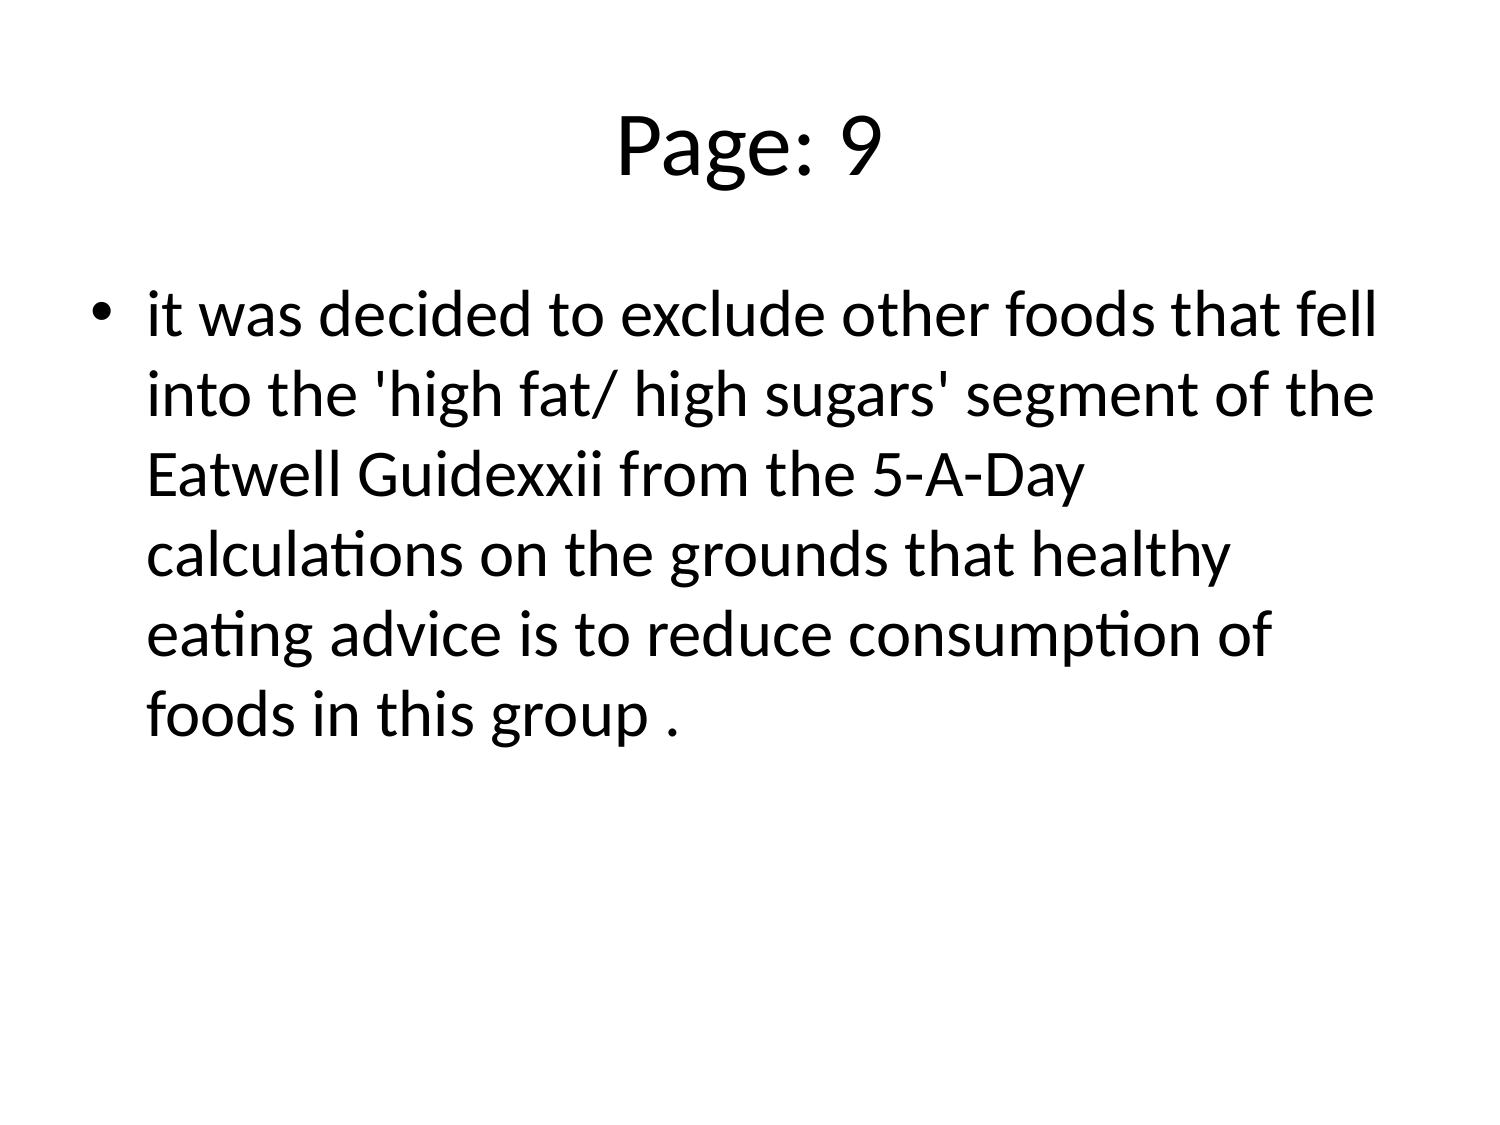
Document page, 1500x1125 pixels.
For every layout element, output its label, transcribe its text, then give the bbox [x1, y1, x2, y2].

list it was decided to exclude other foods that fell into the 'high fat/ high sugars' segment of the Eatwell Guidexxii from the 5-A-Day calculations on the grounds that healthy eating advice is to reduce consumption of foods in this group . [75, 262, 1425, 1005]
title Page: 9 [75, 45, 1425, 233]
